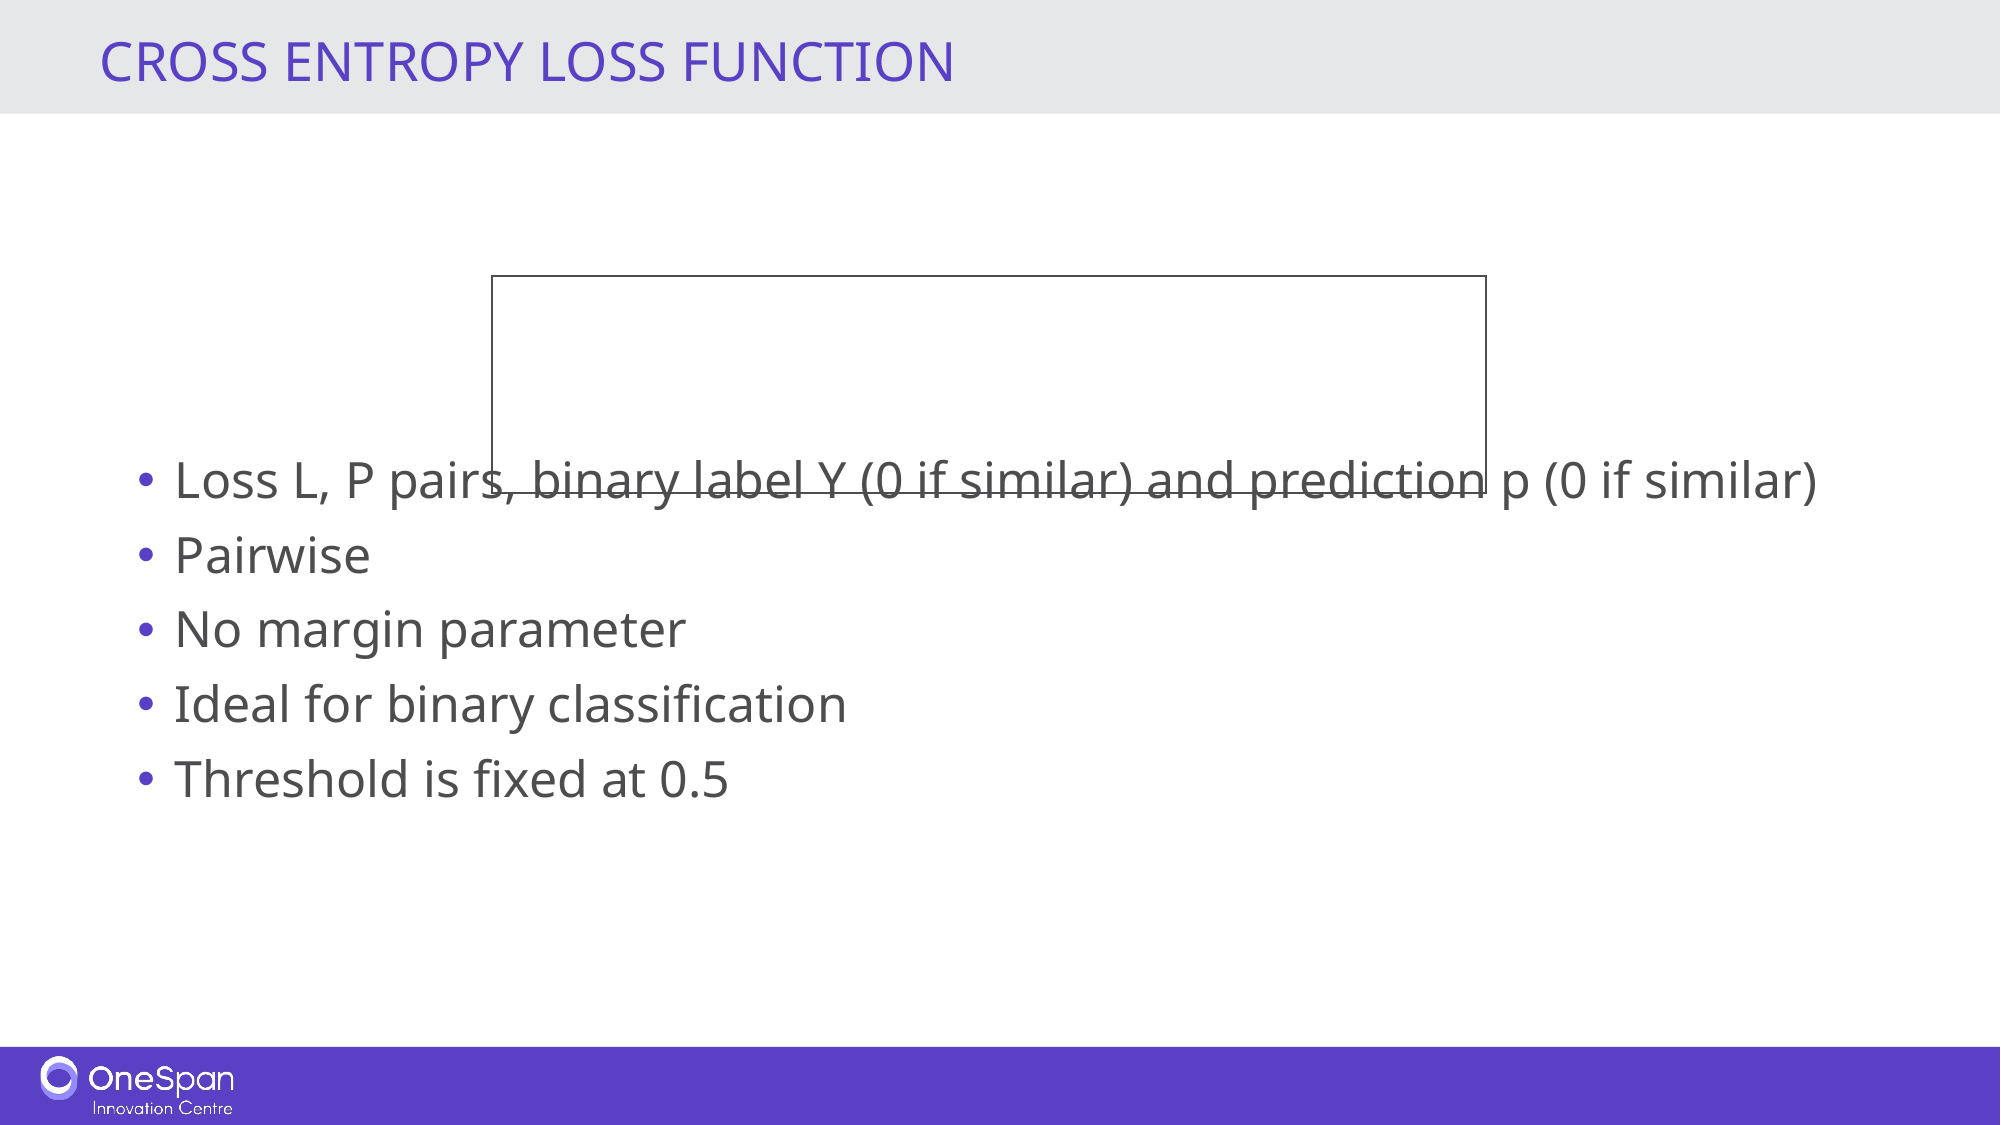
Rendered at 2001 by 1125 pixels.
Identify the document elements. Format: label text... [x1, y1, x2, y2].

picture [40, 1056, 244, 1116]
text_box [491, 275, 1487, 494]
title Cross Entropy Loss Function [99, 0, 1900, 93]
